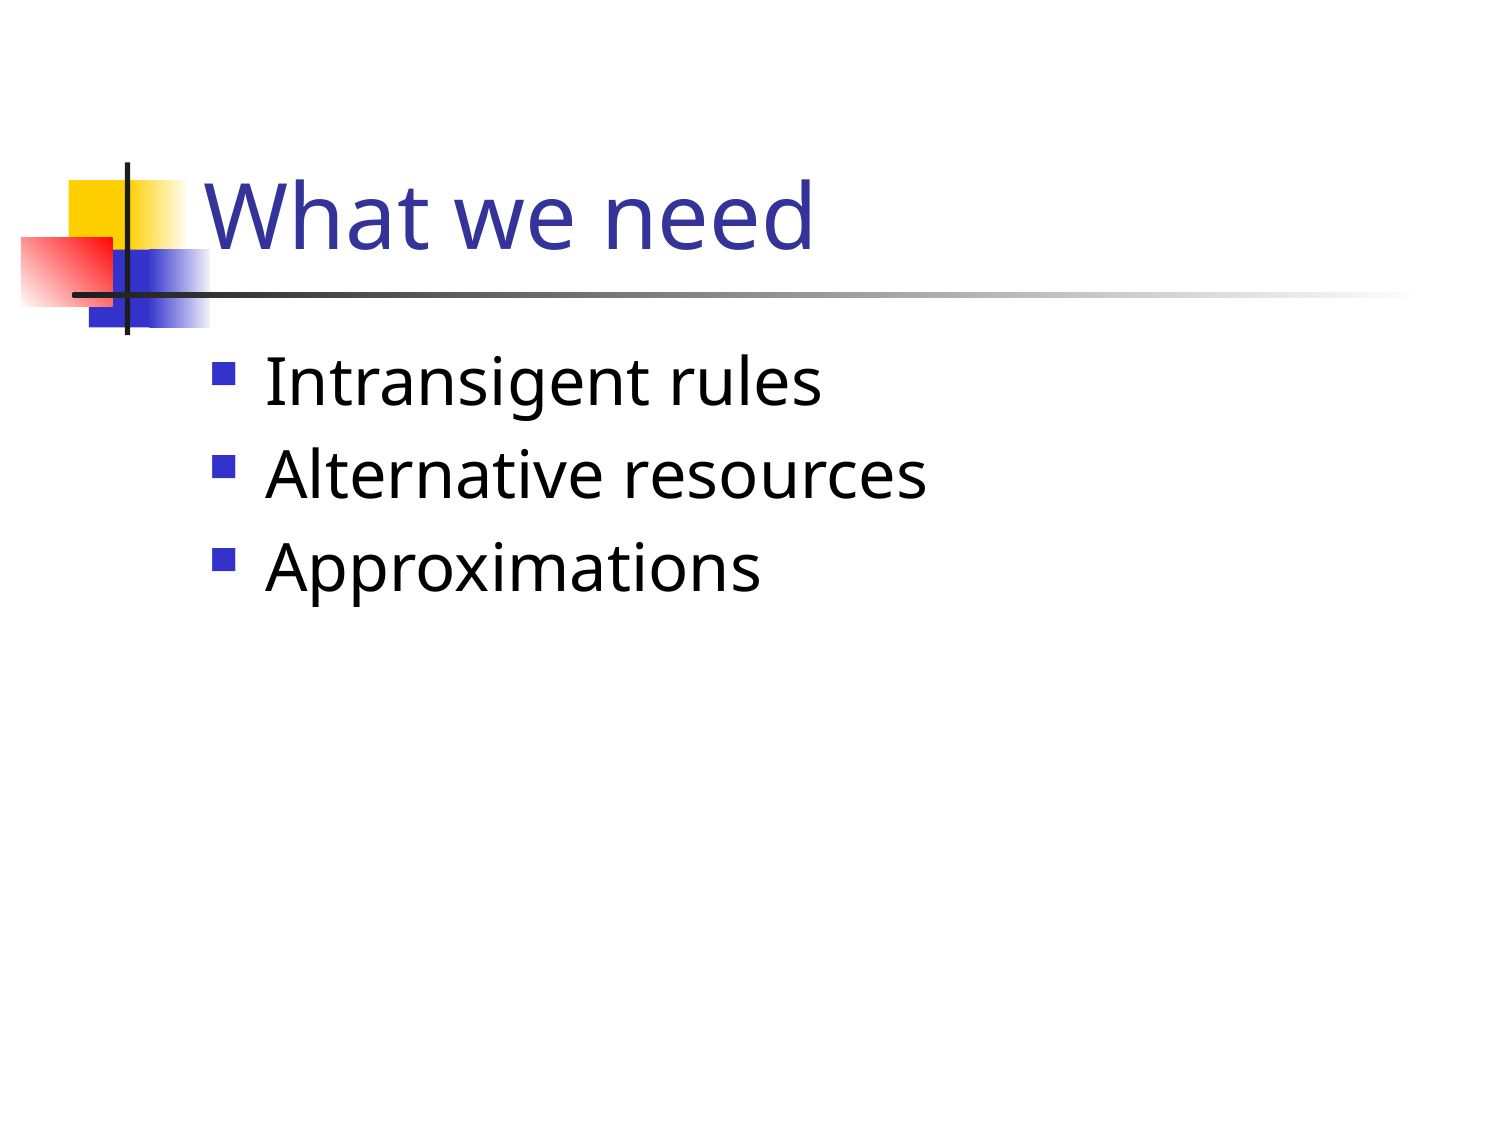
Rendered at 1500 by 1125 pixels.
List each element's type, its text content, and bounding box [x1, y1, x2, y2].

list Intransigent rules Alternative resources Approximations [193, 331, 1469, 1006]
title What we need [188, 35, 1468, 275]
